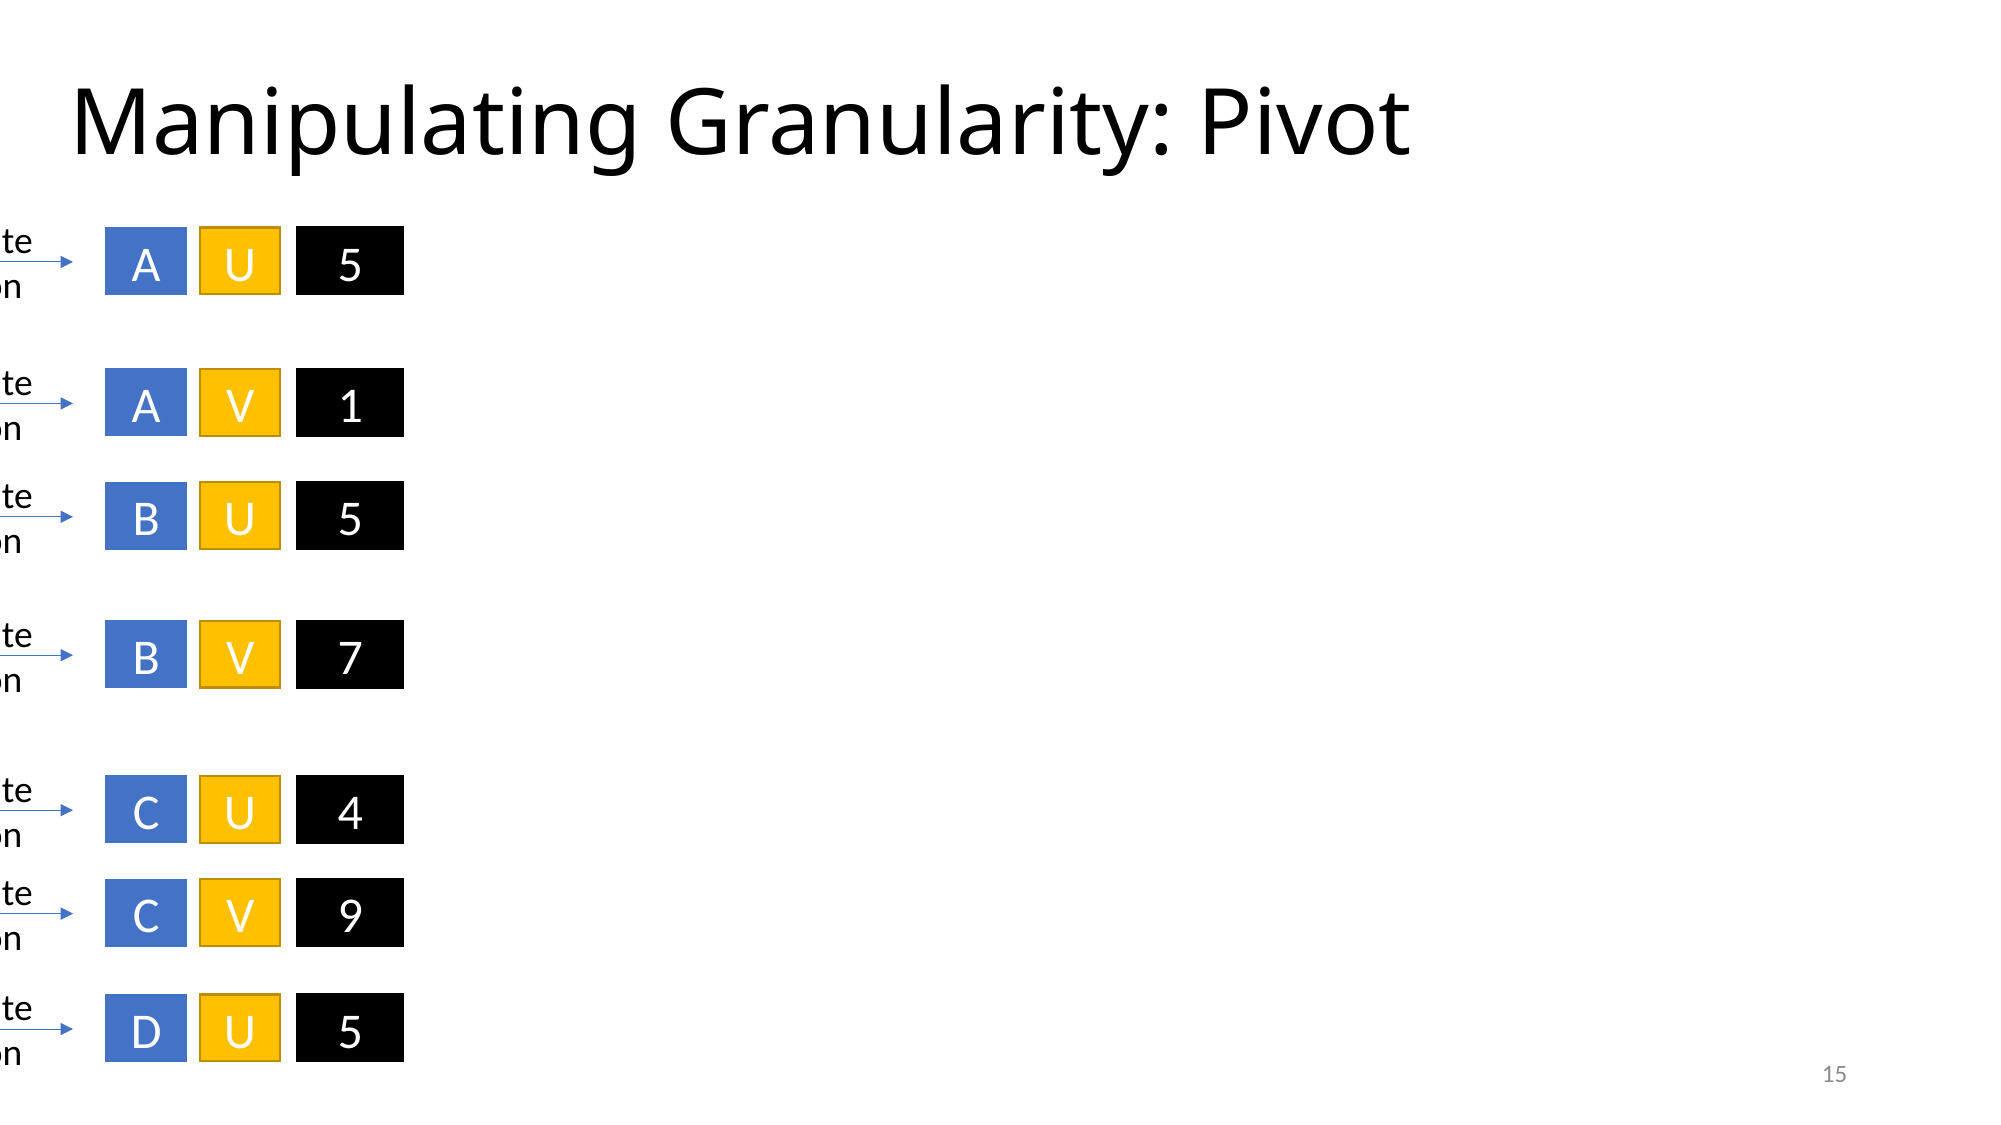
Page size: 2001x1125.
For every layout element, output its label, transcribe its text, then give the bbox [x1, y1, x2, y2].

text_box B [105, 482, 187, 550]
text_box 5 [296, 226, 404, 295]
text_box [0, 976, 74, 1083]
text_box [0, 757, 74, 860]
title Manipulating Granularity: Pivot [54, 15, 1827, 234]
text_box V [199, 368, 281, 437]
text_box A [105, 369, 187, 436]
text_box 7 [296, 620, 404, 689]
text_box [0, 860, 74, 967]
text_box V [199, 878, 281, 947]
text_box B [105, 620, 187, 688]
text_box 1 [296, 368, 404, 437]
slide_number 15 [1412, 1042, 1863, 1103]
text_box U [199, 481, 281, 550]
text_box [0, 463, 74, 570]
text_box C [105, 775, 187, 843]
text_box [0, 350, 74, 457]
text_box A [105, 227, 187, 295]
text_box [0, 602, 74, 709]
text_box C [105, 879, 187, 947]
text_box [0, 208, 74, 315]
text_box D [105, 994, 187, 1062]
text_box 9 [296, 878, 404, 947]
text_box 5 [296, 994, 404, 1062]
text_box U [199, 994, 281, 1062]
text_box U [199, 775, 281, 844]
text_box 4 [296, 775, 404, 844]
text_box U [199, 226, 281, 295]
text_box V [199, 620, 281, 689]
text_box 5 [296, 481, 404, 550]
